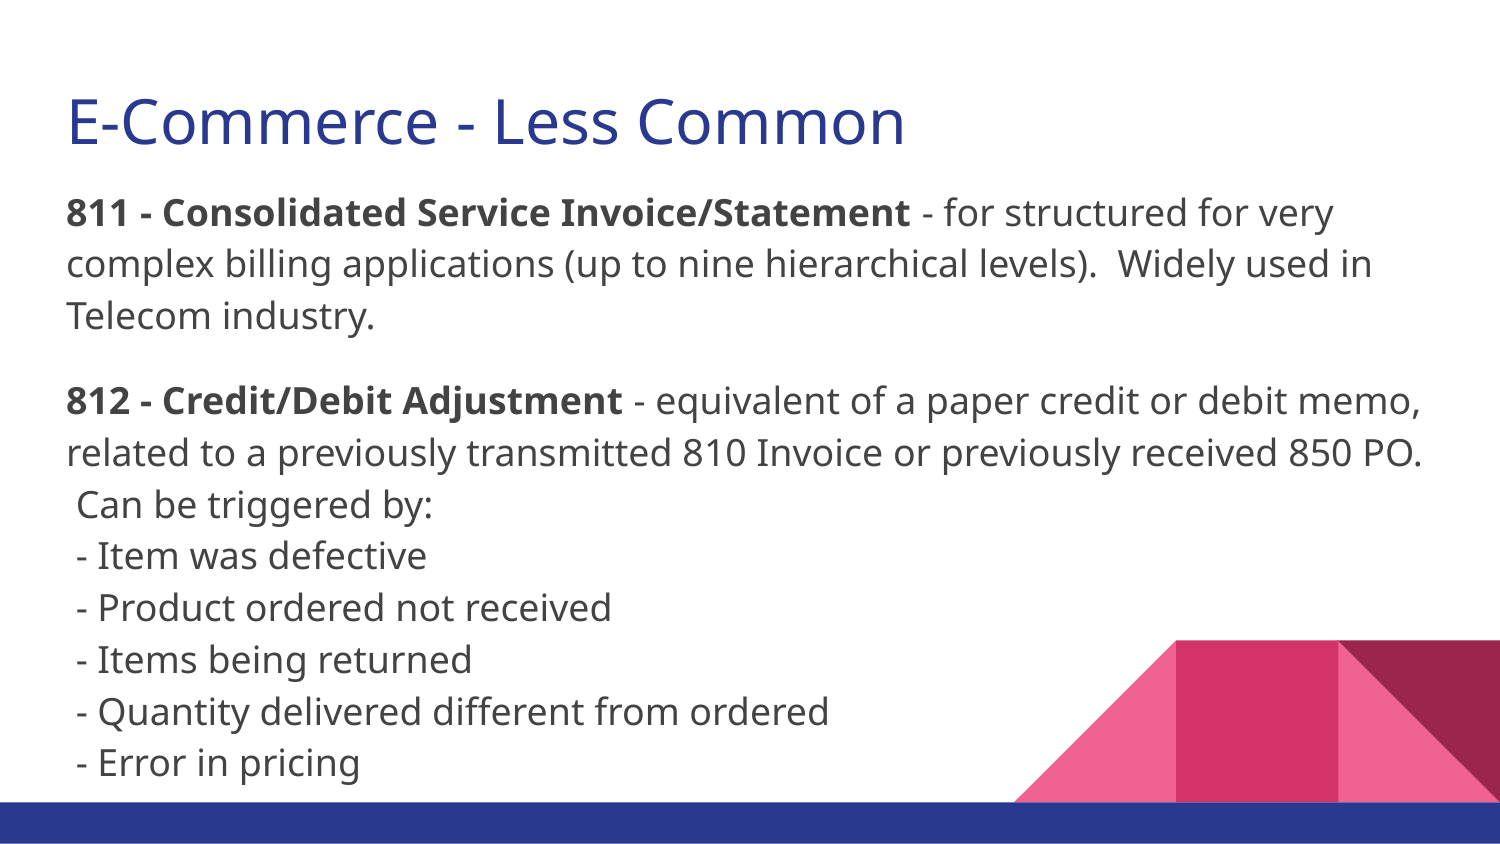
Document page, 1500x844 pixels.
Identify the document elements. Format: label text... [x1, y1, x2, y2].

list 811 - Consolidated Service Invoice/Statement - for structured for very complex billing applications (up to nine hierarchical levels). Widely used in Telecom industry. 812 - Credit/Debit Adjustment - equivalent of a paper credit or debit memo, related to a previously transmitted 810 Invoice or previously received 850 PO. Can be triggered by: - Item was defective - Product ordered not received - Items being returned - Quantity delivered different from ordered - Error in pricing [51, 166, 1449, 788]
title E-Commerce - Less Common [51, 67, 1449, 166]
